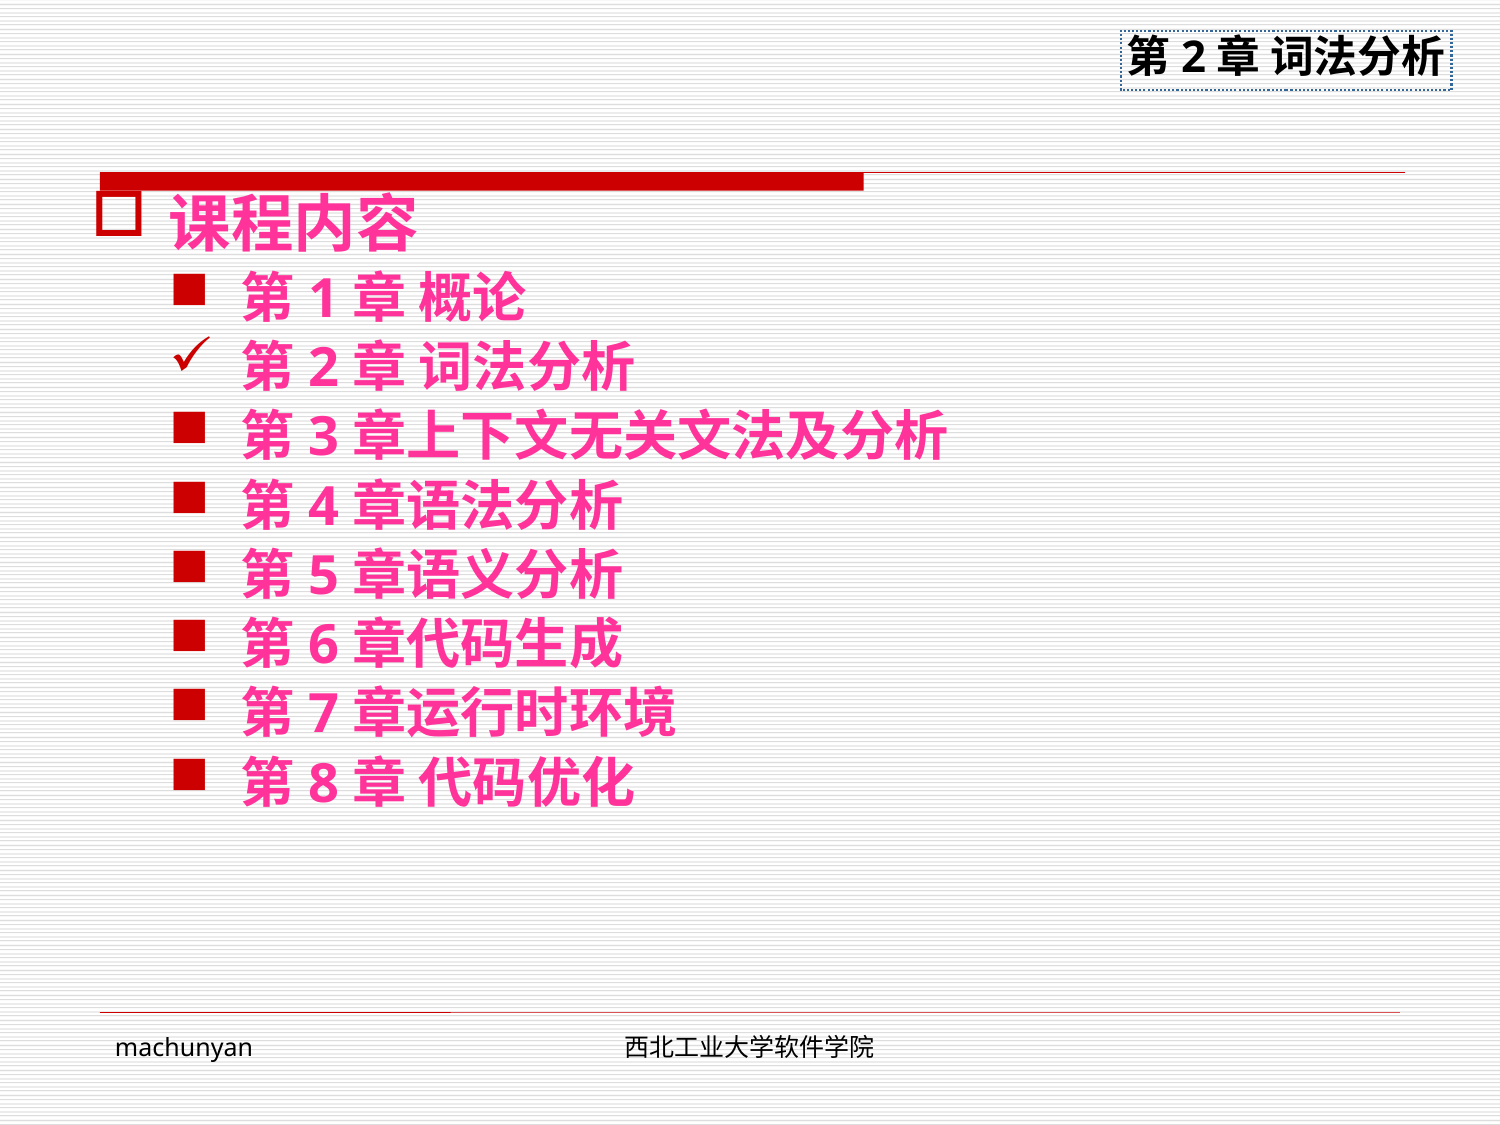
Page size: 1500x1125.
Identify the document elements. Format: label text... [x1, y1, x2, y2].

picture [0, 0, 1500, 1125]
list 课程内容 第1章 概论 第2章 词法分析 第3章上下文无关文法及分析 第4章语法分析 第5章语义分析 第6章代码生成 第7章运行时环境 第8章 代码优化 [76, 184, 1189, 950]
slide_number machunyan [99, 1024, 426, 1103]
footer 西北工业大学软件学院 [512, 1024, 988, 1103]
slide_number [1074, 1024, 1401, 1103]
